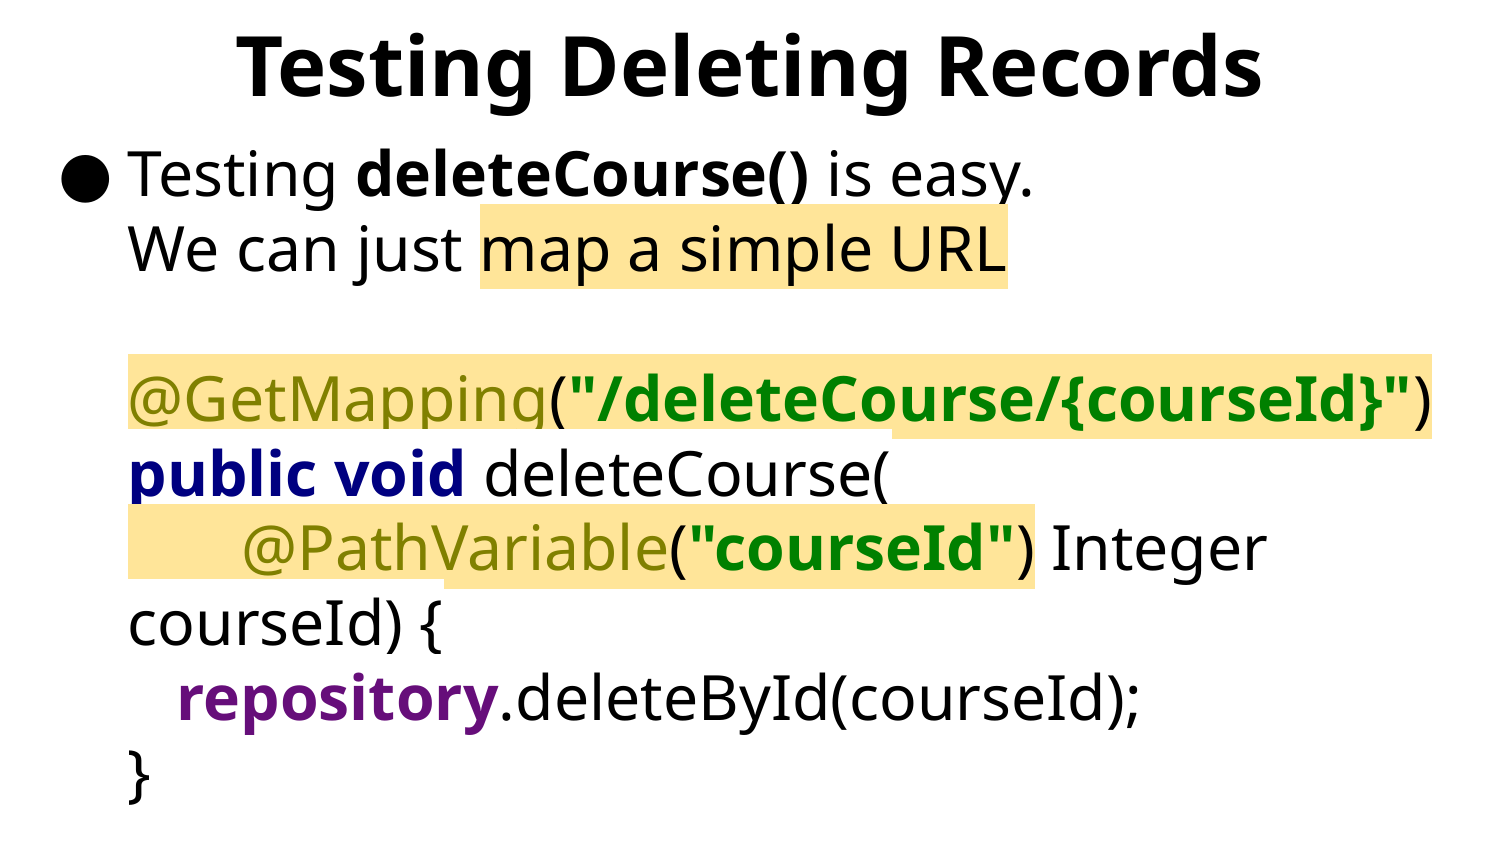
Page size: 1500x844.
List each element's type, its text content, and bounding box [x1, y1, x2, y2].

title Testing Deleting Records [0, 0, 1500, 119]
list Testing deleteCourse() is easy. We can just map a simple URL @GetMapping("/deleteCourse/{courseId}") public void deleteCourse( @PathVariable("courseId") Integer courseId) { repository.deleteById(courseId); } [37, 119, 1500, 844]
